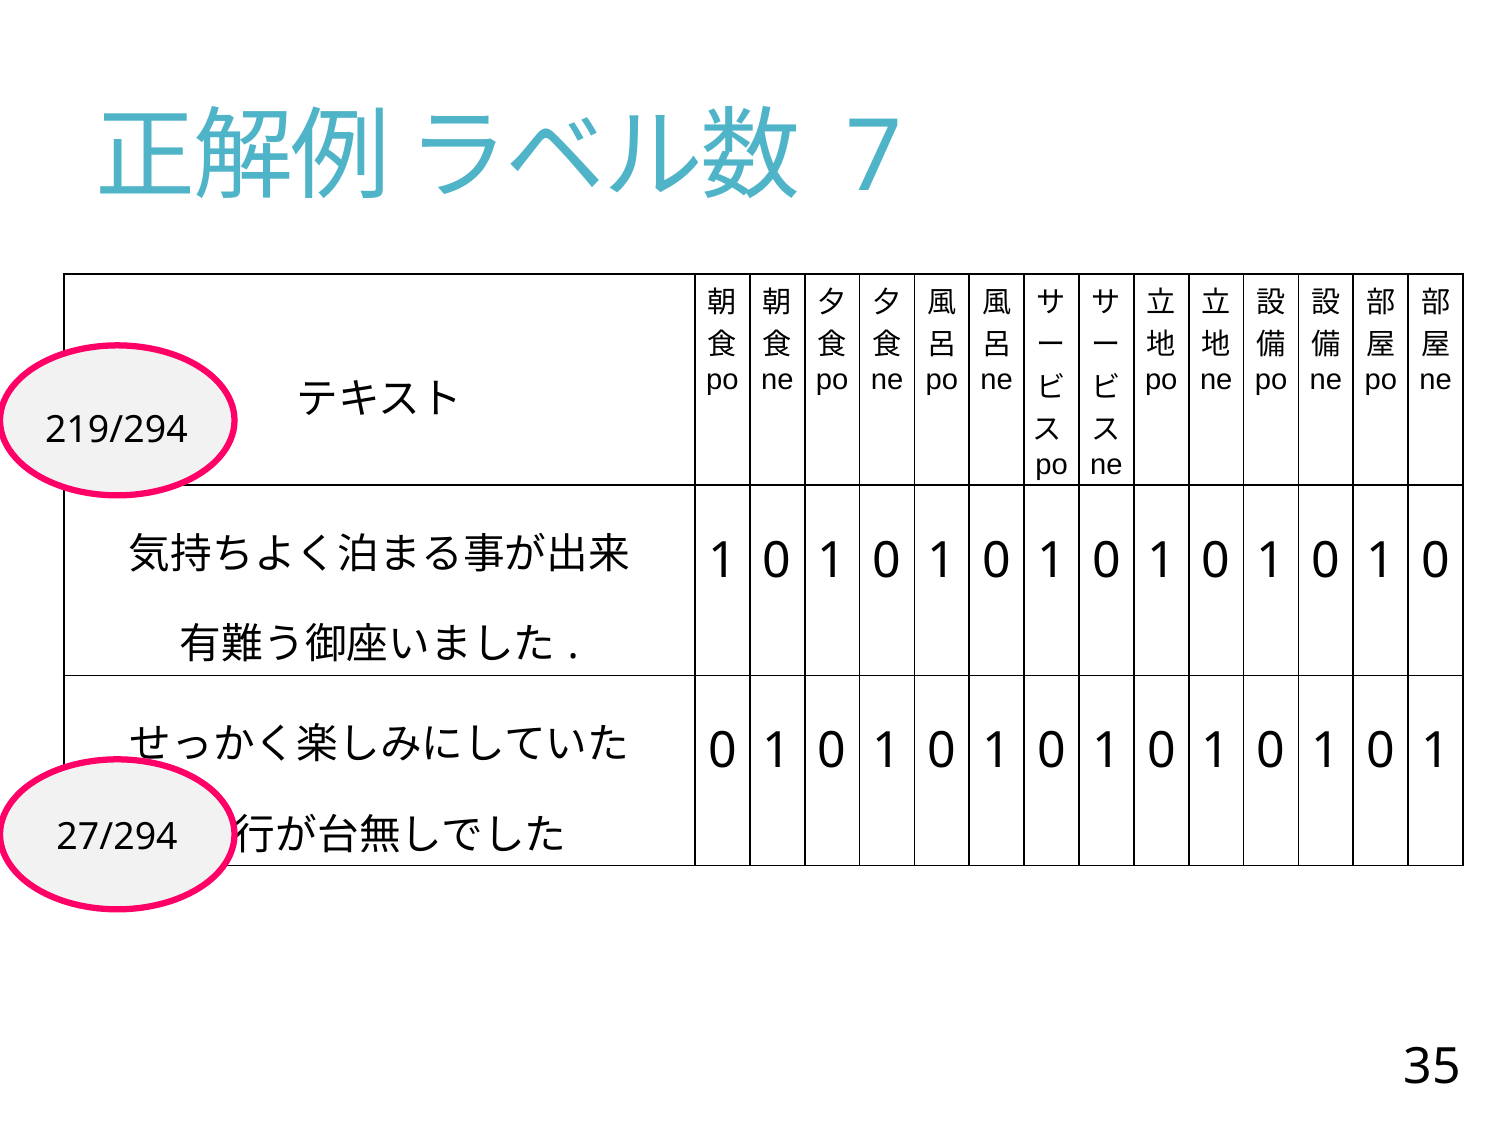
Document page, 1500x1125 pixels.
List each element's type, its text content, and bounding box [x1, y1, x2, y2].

table_header 朝食 po [696, 275, 749, 484]
table_cell 1 [860, 676, 914, 865]
text_box 35 [1284, 1019, 1476, 1108]
table_header 設備 po [1244, 275, 1298, 484]
table_cell 1 [1299, 676, 1352, 865]
table_cell 0 [1080, 486, 1133, 675]
table_header 設備 ne [1299, 275, 1352, 484]
table_cell 0 [806, 676, 859, 865]
table_cell 0 [1409, 486, 1462, 675]
table_cell 0 [860, 486, 914, 675]
table_header 夕食 ne [860, 275, 914, 484]
table_cell 1 [751, 676, 804, 865]
table_cell 0 [1135, 676, 1188, 865]
table_header 部屋 po [1354, 275, 1407, 484]
table_header 朝食 ne [751, 275, 804, 484]
title 正解例 ラベル数 7 [80, 81, 1407, 273]
table_cell 1 [1244, 486, 1298, 675]
table_cell せっかく楽しみにしていた 旅行が台無しでした [65, 676, 694, 865]
table_header 立地 po [1135, 275, 1188, 484]
table_cell 0 [1190, 486, 1243, 675]
table_cell 0 [1244, 676, 1298, 865]
table_cell 1 [806, 486, 859, 675]
table_header 夕食 po [806, 275, 859, 484]
table_header 立地 ne [1190, 275, 1243, 484]
table_cell 1 [970, 676, 1023, 865]
table_cell 1 [1409, 676, 1462, 865]
table_cell 0 [1299, 486, 1352, 675]
table_cell 1 [1190, 676, 1243, 865]
text_box 27/294 [0, 758, 236, 911]
table_header 部屋 ne [1409, 275, 1462, 484]
table_cell 1 [915, 486, 968, 675]
table_cell 1 [1025, 486, 1078, 675]
table_cell 1 [1135, 486, 1188, 675]
table_cell 1 [1080, 676, 1133, 865]
table_cell 0 [696, 676, 749, 865]
text_box 219/294 [30, 397, 235, 457]
table_header テキスト [65, 275, 694, 484]
table_cell 0 [970, 486, 1023, 675]
table_header サービスpo [1025, 275, 1078, 484]
table_header 風呂 po [915, 275, 968, 484]
table_header サービス ne [1080, 275, 1133, 484]
table_cell 0 [915, 676, 968, 865]
table_cell 0 [1025, 676, 1078, 865]
table_cell 気持ちよく泊まる事が出来 有難う御座いました. [65, 486, 694, 675]
table_cell 1 [696, 486, 749, 675]
table_cell 1 [1354, 486, 1407, 675]
table_header 風呂 ne [970, 275, 1023, 484]
table_cell 0 [751, 486, 804, 675]
table_cell 0 [1354, 676, 1407, 865]
text_box [0, 344, 230, 497]
